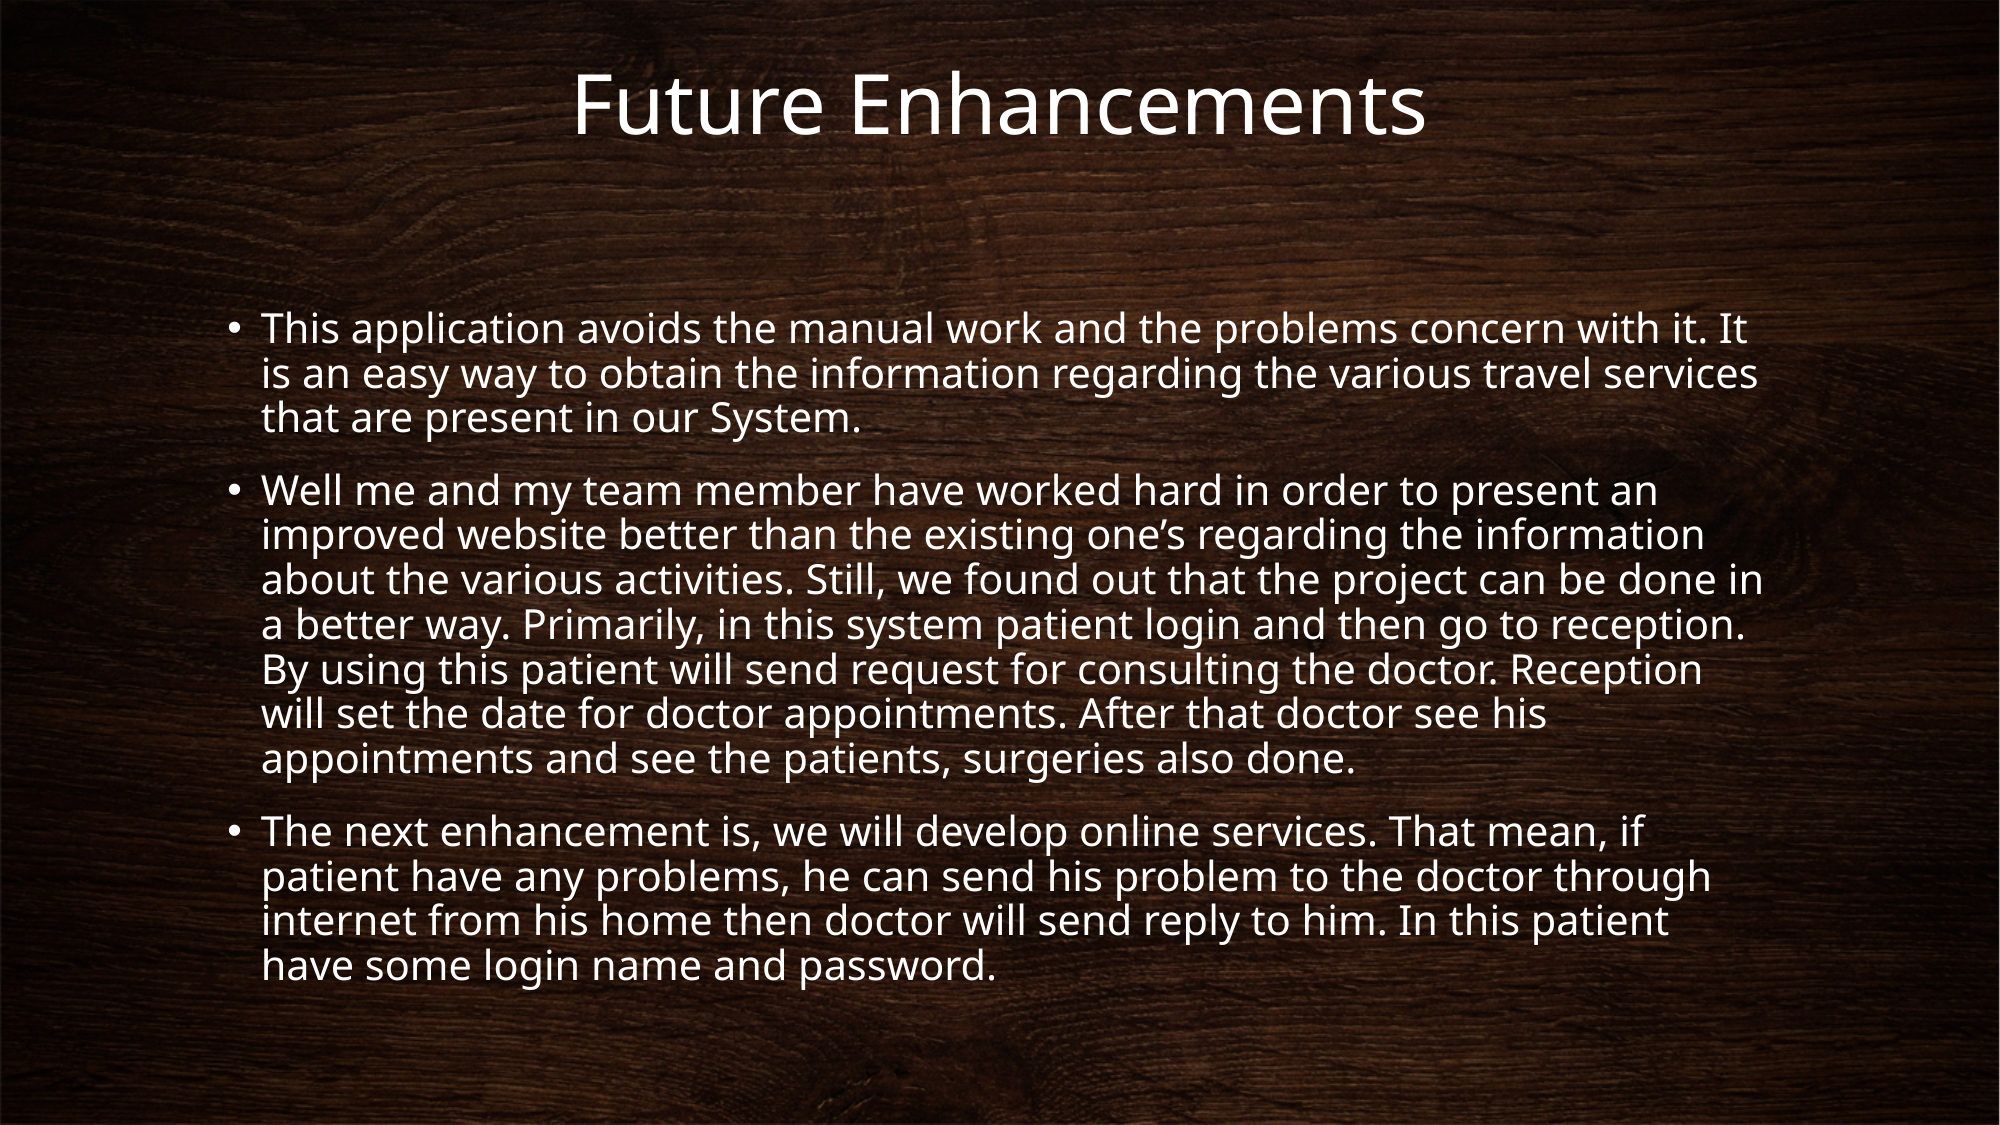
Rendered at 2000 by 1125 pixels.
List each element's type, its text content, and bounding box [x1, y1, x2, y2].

list This application avoids the manual work and the problems concern with it. It is an easy way to obtain the information regarding the various travel services that are present in our System. Well me and my team member have worked hard in order to present an improved website better than the existing one’s regarding the information about the various activities. Still, we found out that the project can be done in a better way. Primarily, in this system patient login and then go to reception. By using this patient will send request for consulting the doctor. Reception will set the date for doctor appointments. After that doctor see his appointments and see the patients, surgeries also done. The next enhancement is, we will develop online services. That mean, if patient have any problems, he can send his problem to the doctor through internet from his home then doctor will send reply to him. In this patient have some login name and password. [212, 299, 1788, 1013]
title Future Enhancements [212, 47, 1788, 158]
picture [0, 0, 2000, 1125]
